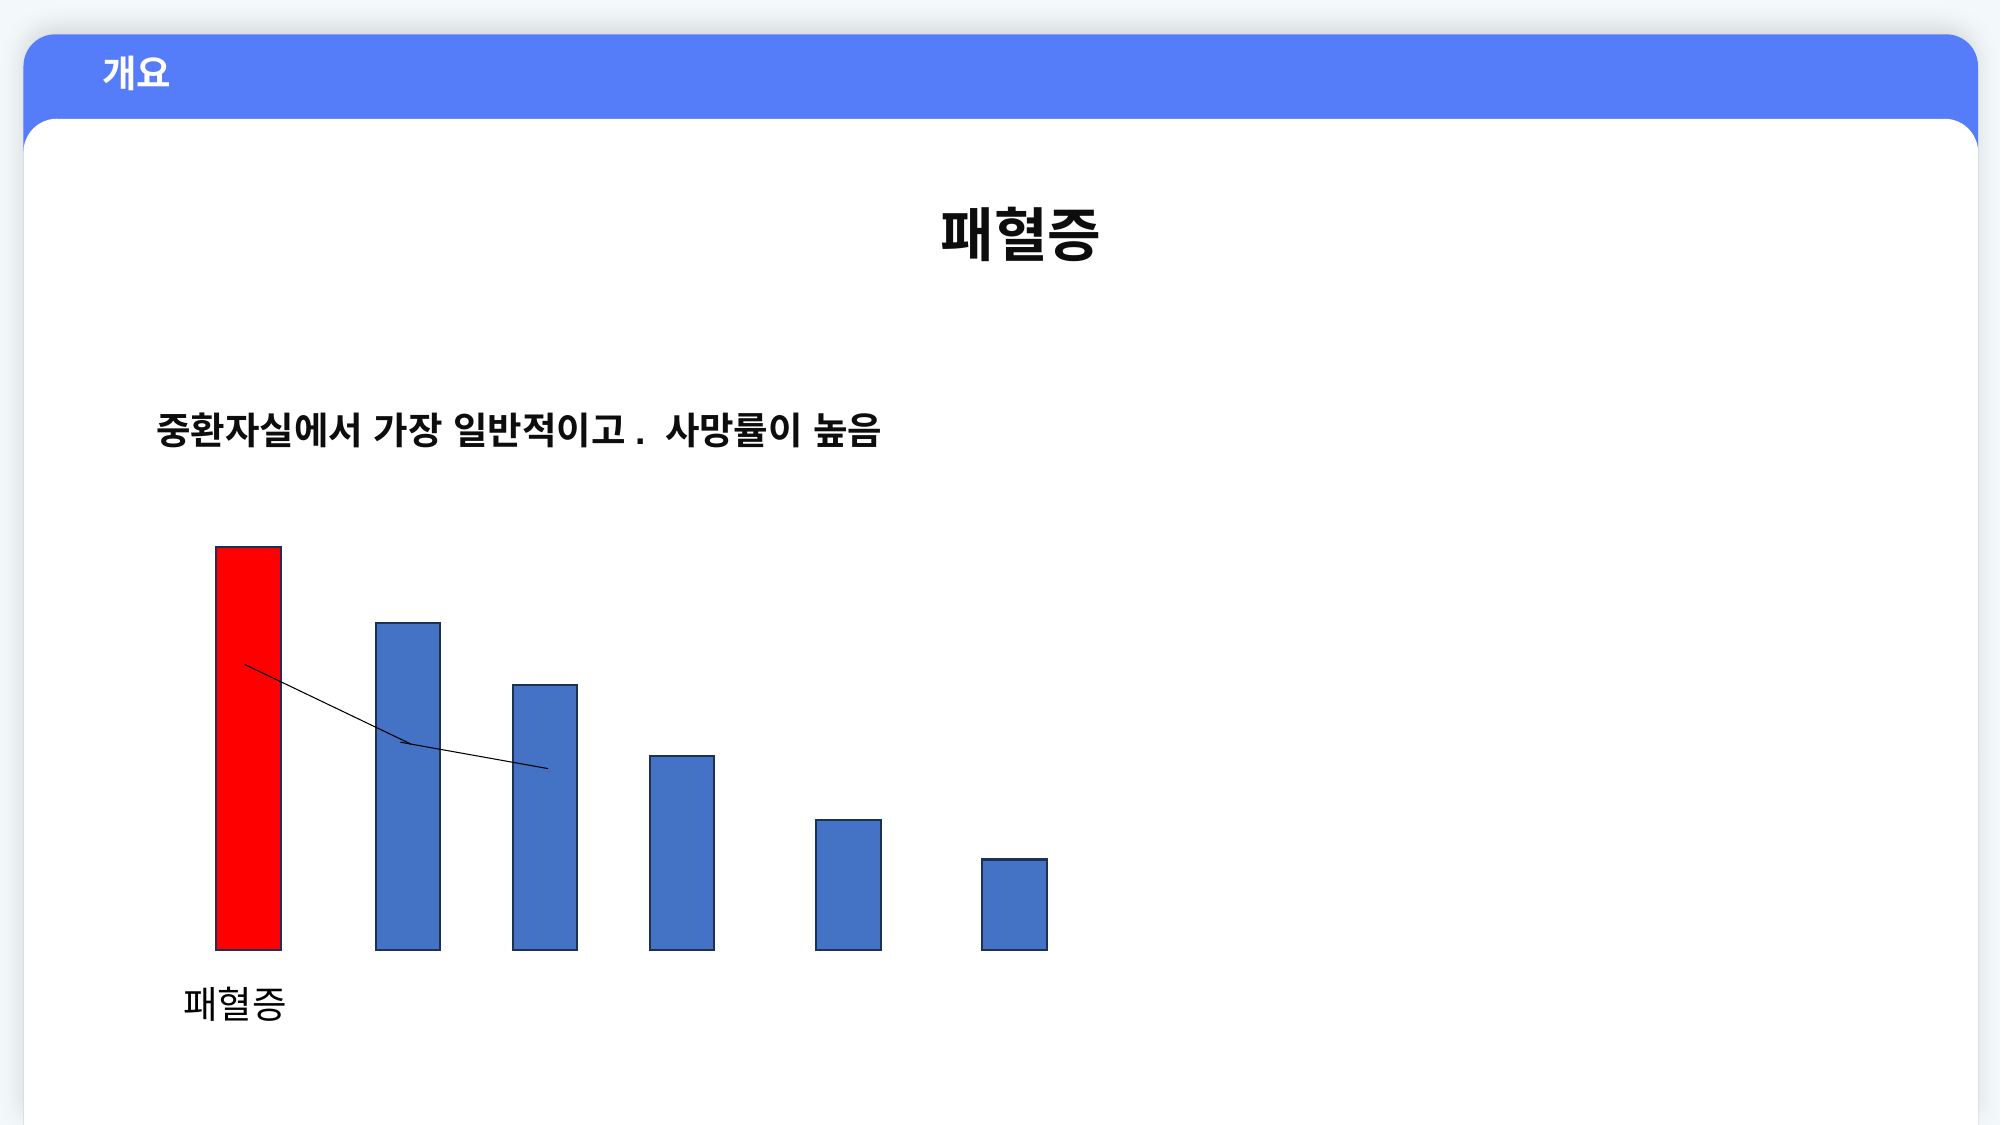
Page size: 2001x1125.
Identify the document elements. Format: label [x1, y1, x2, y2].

text_box [23, 34, 1979, 1125]
text_box [244, 664, 412, 745]
text_box [400, 742, 549, 769]
